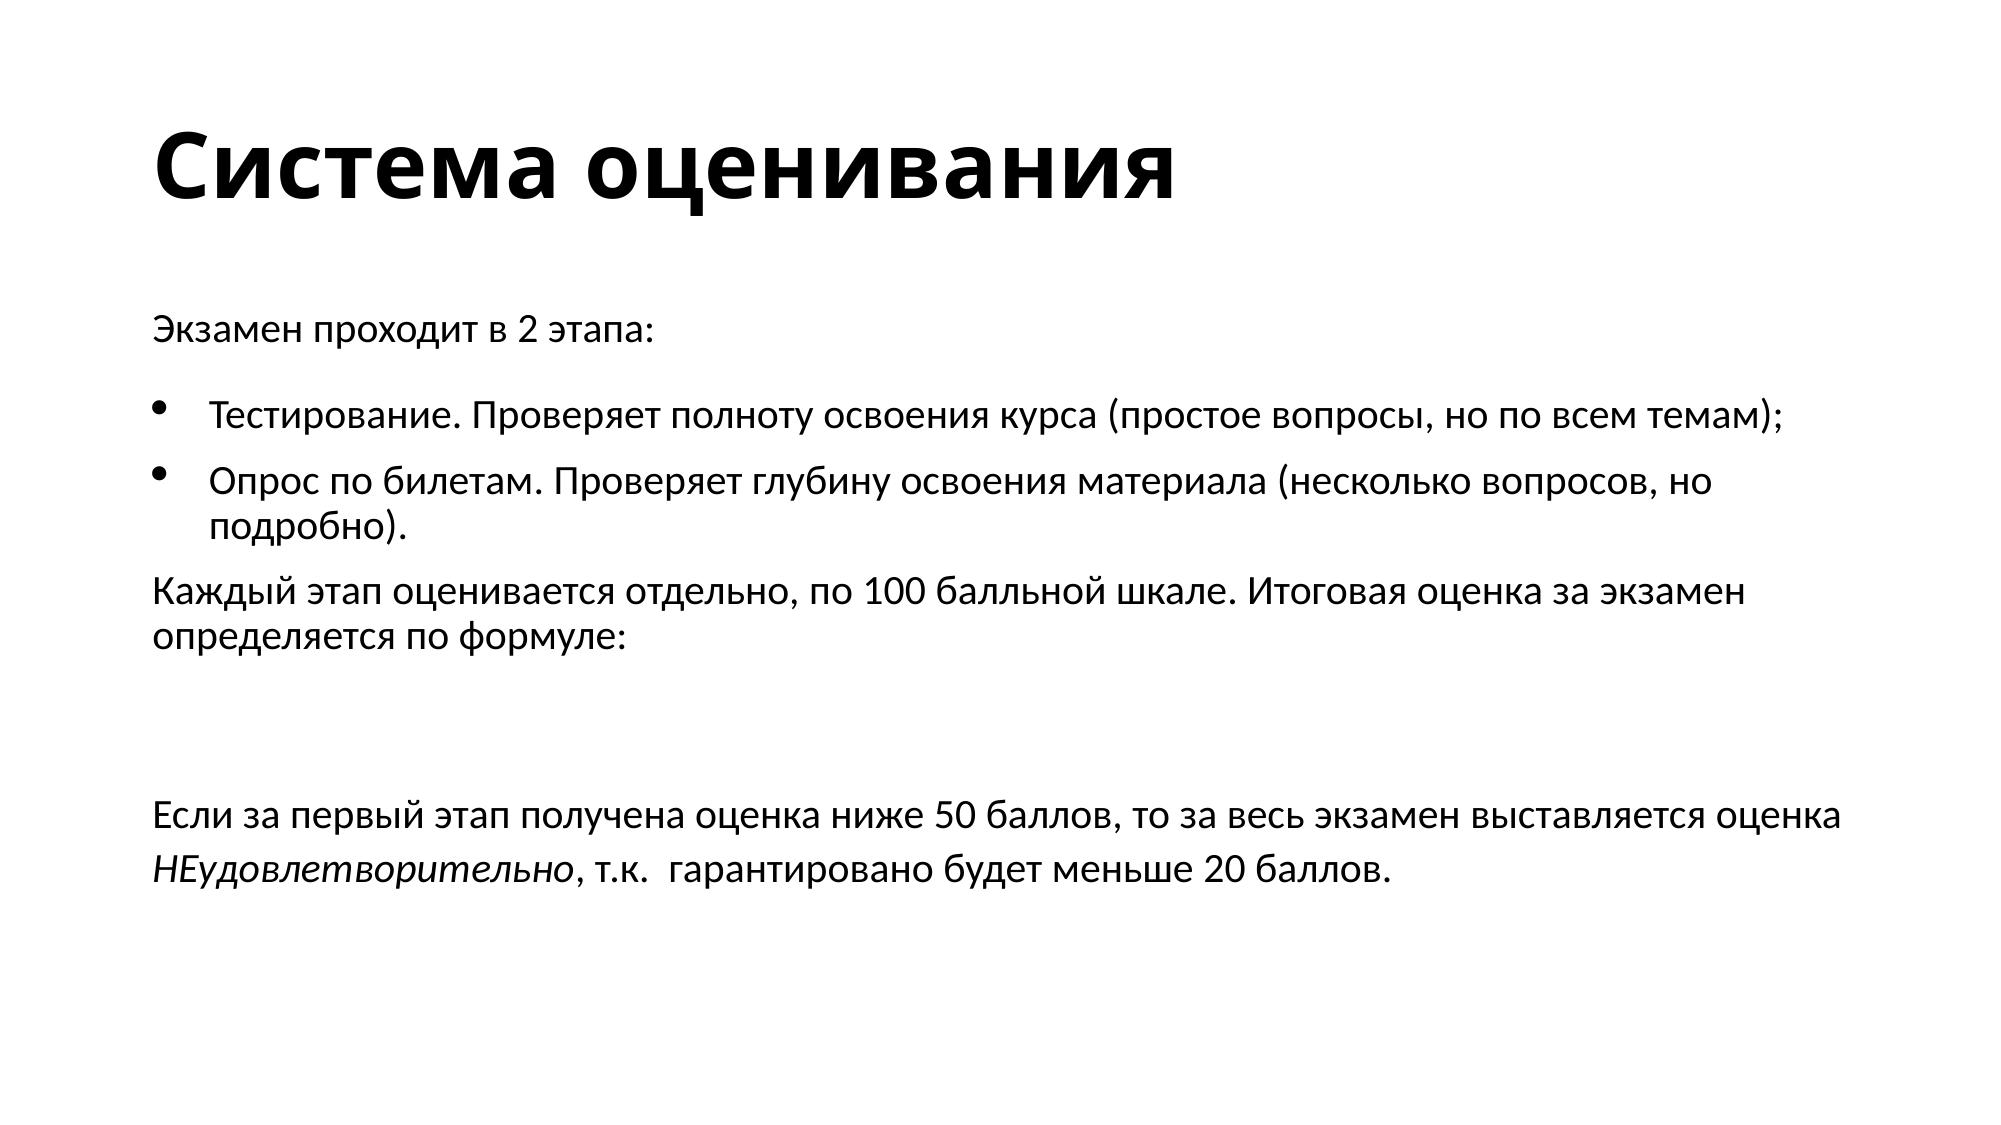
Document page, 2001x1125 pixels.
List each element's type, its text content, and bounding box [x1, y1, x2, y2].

title Система оценивания [137, 59, 1863, 278]
